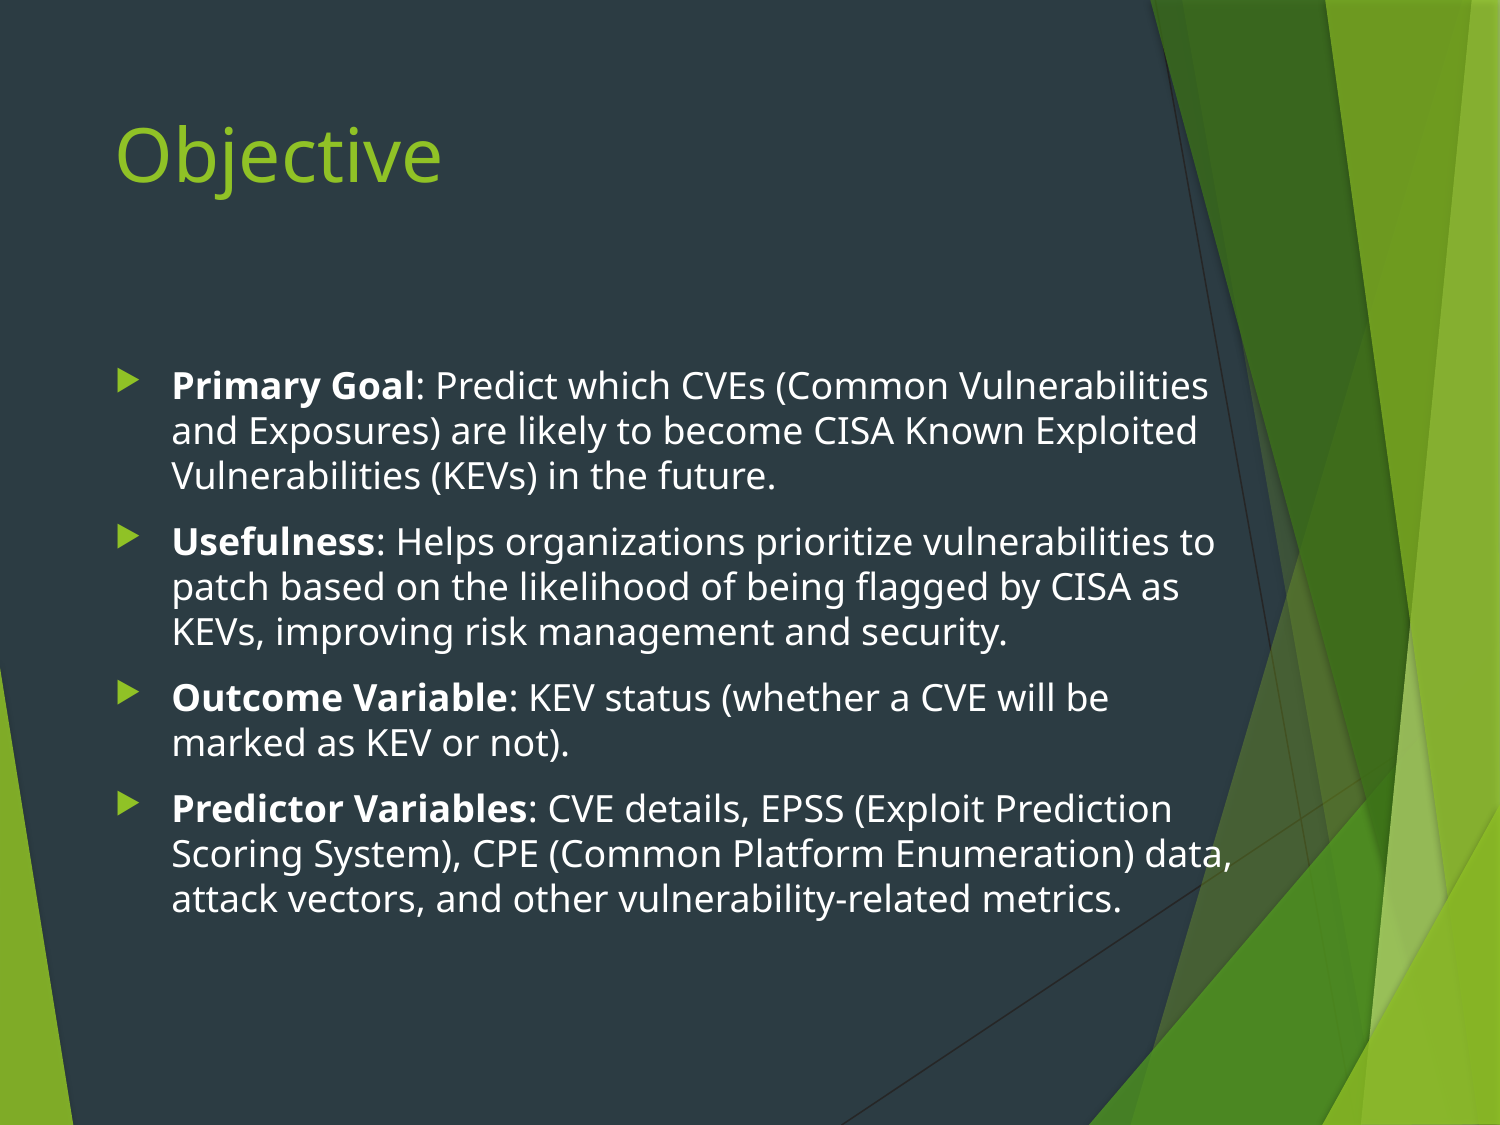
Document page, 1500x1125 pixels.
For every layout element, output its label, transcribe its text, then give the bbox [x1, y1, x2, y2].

list Primary Goal: Predict which CVEs (Common Vulnerabilities and Exposures) are likely to become CISA Known Exploited Vulnerabilities (KEVs) in the future. Usefulness: Helps organizations prioritize vulnerabilities to patch based on the likelihood of being flagged by CISA as KEVs, improving risk management and security. Outcome Variable: KEV status (whether a CVE will be marked as KEV or not). Predictor Variables: CVE details, EPSS (Exploit Prediction Scoring System), CPE (Common Platform Enumeration) data, attack vectors, and other vulnerability-related metrics. [99, 354, 1252, 998]
title Objective [99, 99, 1142, 317]
